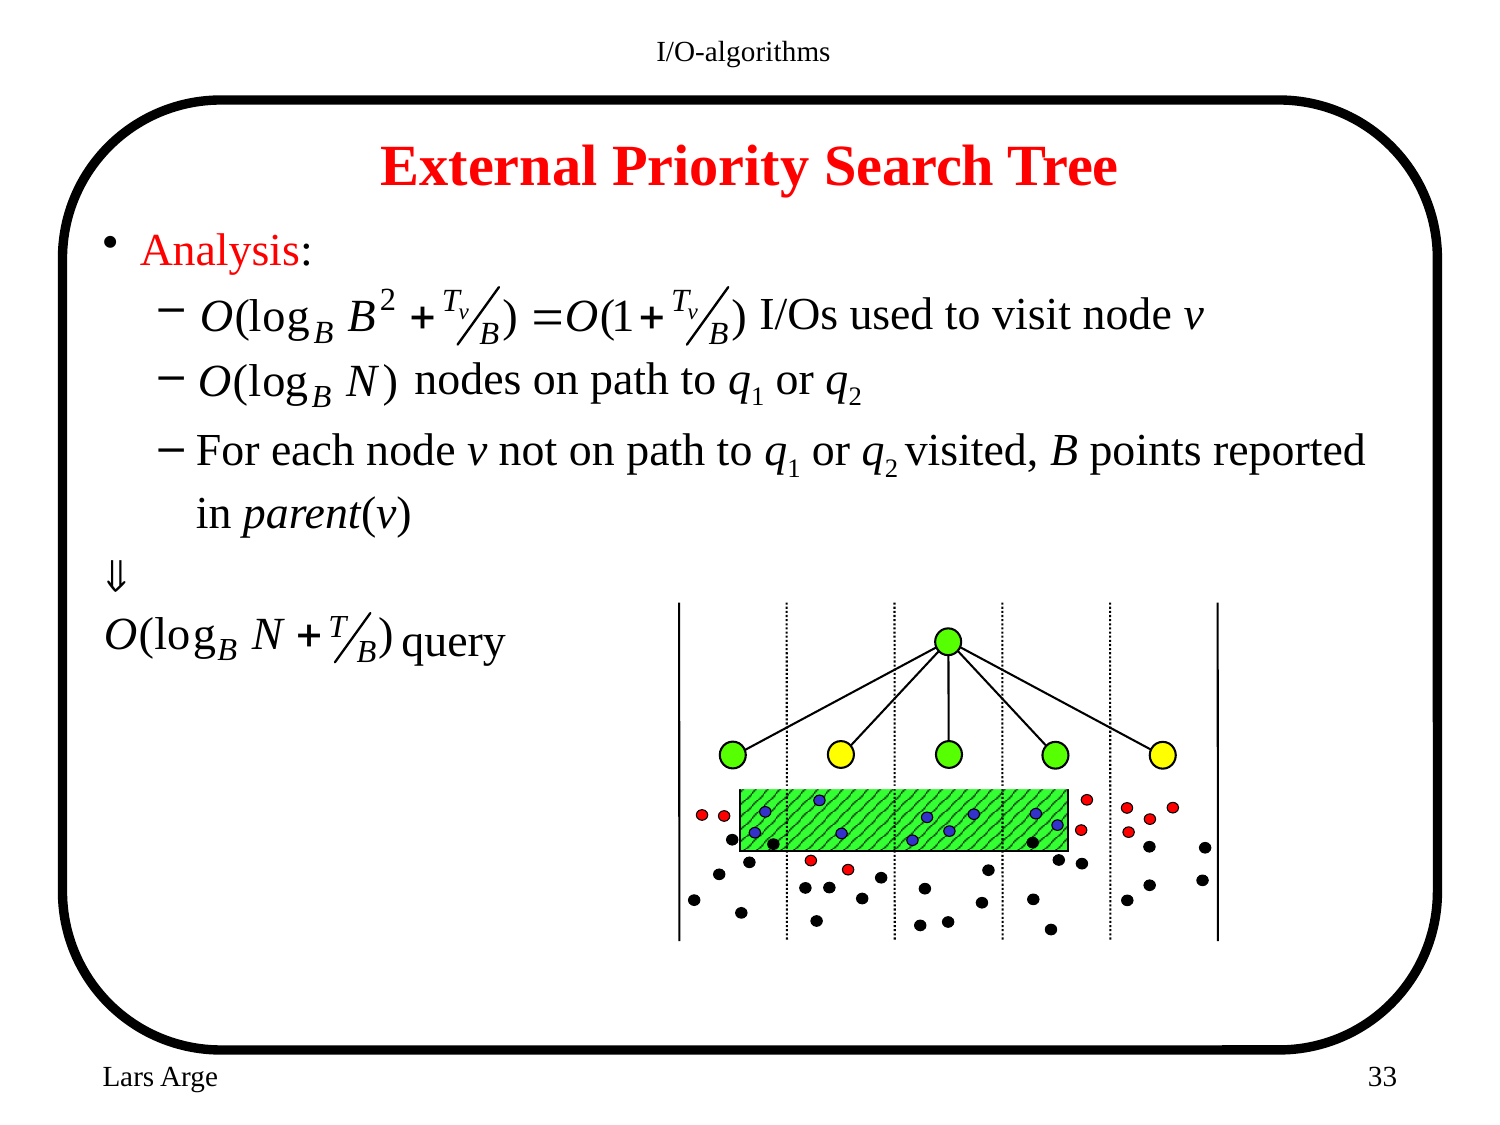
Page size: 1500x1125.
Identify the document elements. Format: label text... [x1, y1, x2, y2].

text_box [1042, 741, 1069, 769]
text_box [835, 828, 848, 839]
text_box [968, 808, 980, 820]
text_box [696, 809, 708, 821]
text_box [1081, 794, 1093, 806]
text_box [935, 741, 963, 768]
text_box [1143, 841, 1156, 853]
text_box [719, 741, 746, 769]
text_box [718, 810, 730, 822]
list Analysis: I/Os used to visit node v nodes on path to q1 or q2 For each node v not on path to q1 or q2 visited, B points reported in parent(v)  query [87, 212, 1413, 1025]
text_box [1199, 842, 1211, 854]
text_box [943, 825, 956, 837]
text_box [749, 827, 761, 839]
text_box [935, 628, 962, 656]
text_box [1030, 808, 1042, 820]
text_box [1149, 741, 1176, 769]
title External Priority Search Tree [112, 112, 1388, 212]
footer I/O-algorithms [249, 24, 1238, 88]
text_box [919, 883, 931, 895]
text_box [688, 894, 700, 906]
text_box [875, 872, 887, 884]
text_box [799, 882, 812, 894]
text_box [96, 602, 403, 673]
text_box [810, 915, 823, 927]
text_box [1144, 813, 1156, 825]
text_box [1121, 895, 1134, 906]
text_box [856, 893, 868, 904]
text_box [735, 907, 748, 919]
text_box [767, 838, 780, 850]
text_box [739, 788, 1069, 852]
text_box [805, 855, 817, 866]
text_box [1167, 802, 1179, 814]
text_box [192, 276, 759, 355]
text_box [914, 920, 926, 931]
text_box [743, 857, 756, 868]
text_box [823, 882, 836, 893]
text_box [1121, 802, 1133, 814]
text_box [1076, 858, 1088, 869]
text_box [976, 897, 988, 909]
text_box [1027, 894, 1040, 905]
slide_number 33 [1100, 1050, 1413, 1125]
text_box [1143, 879, 1156, 891]
text_box [921, 812, 933, 823]
text_box [827, 741, 854, 768]
text_box [1053, 854, 1065, 866]
text_box [1075, 824, 1087, 836]
text_box [1051, 819, 1064, 831]
text_box [813, 795, 826, 806]
text_box [982, 864, 995, 876]
text_box [942, 916, 954, 928]
text_box [713, 868, 725, 880]
text_box [1122, 826, 1135, 838]
slide_number Lars Arge [87, 1050, 400, 1125]
text_box [1196, 875, 1209, 886]
text_box [759, 806, 772, 818]
text_box [906, 834, 919, 846]
text_box [726, 834, 738, 846]
text_box [842, 864, 854, 876]
text_box [1045, 924, 1057, 935]
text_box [190, 349, 410, 420]
text_box [1027, 837, 1039, 848]
